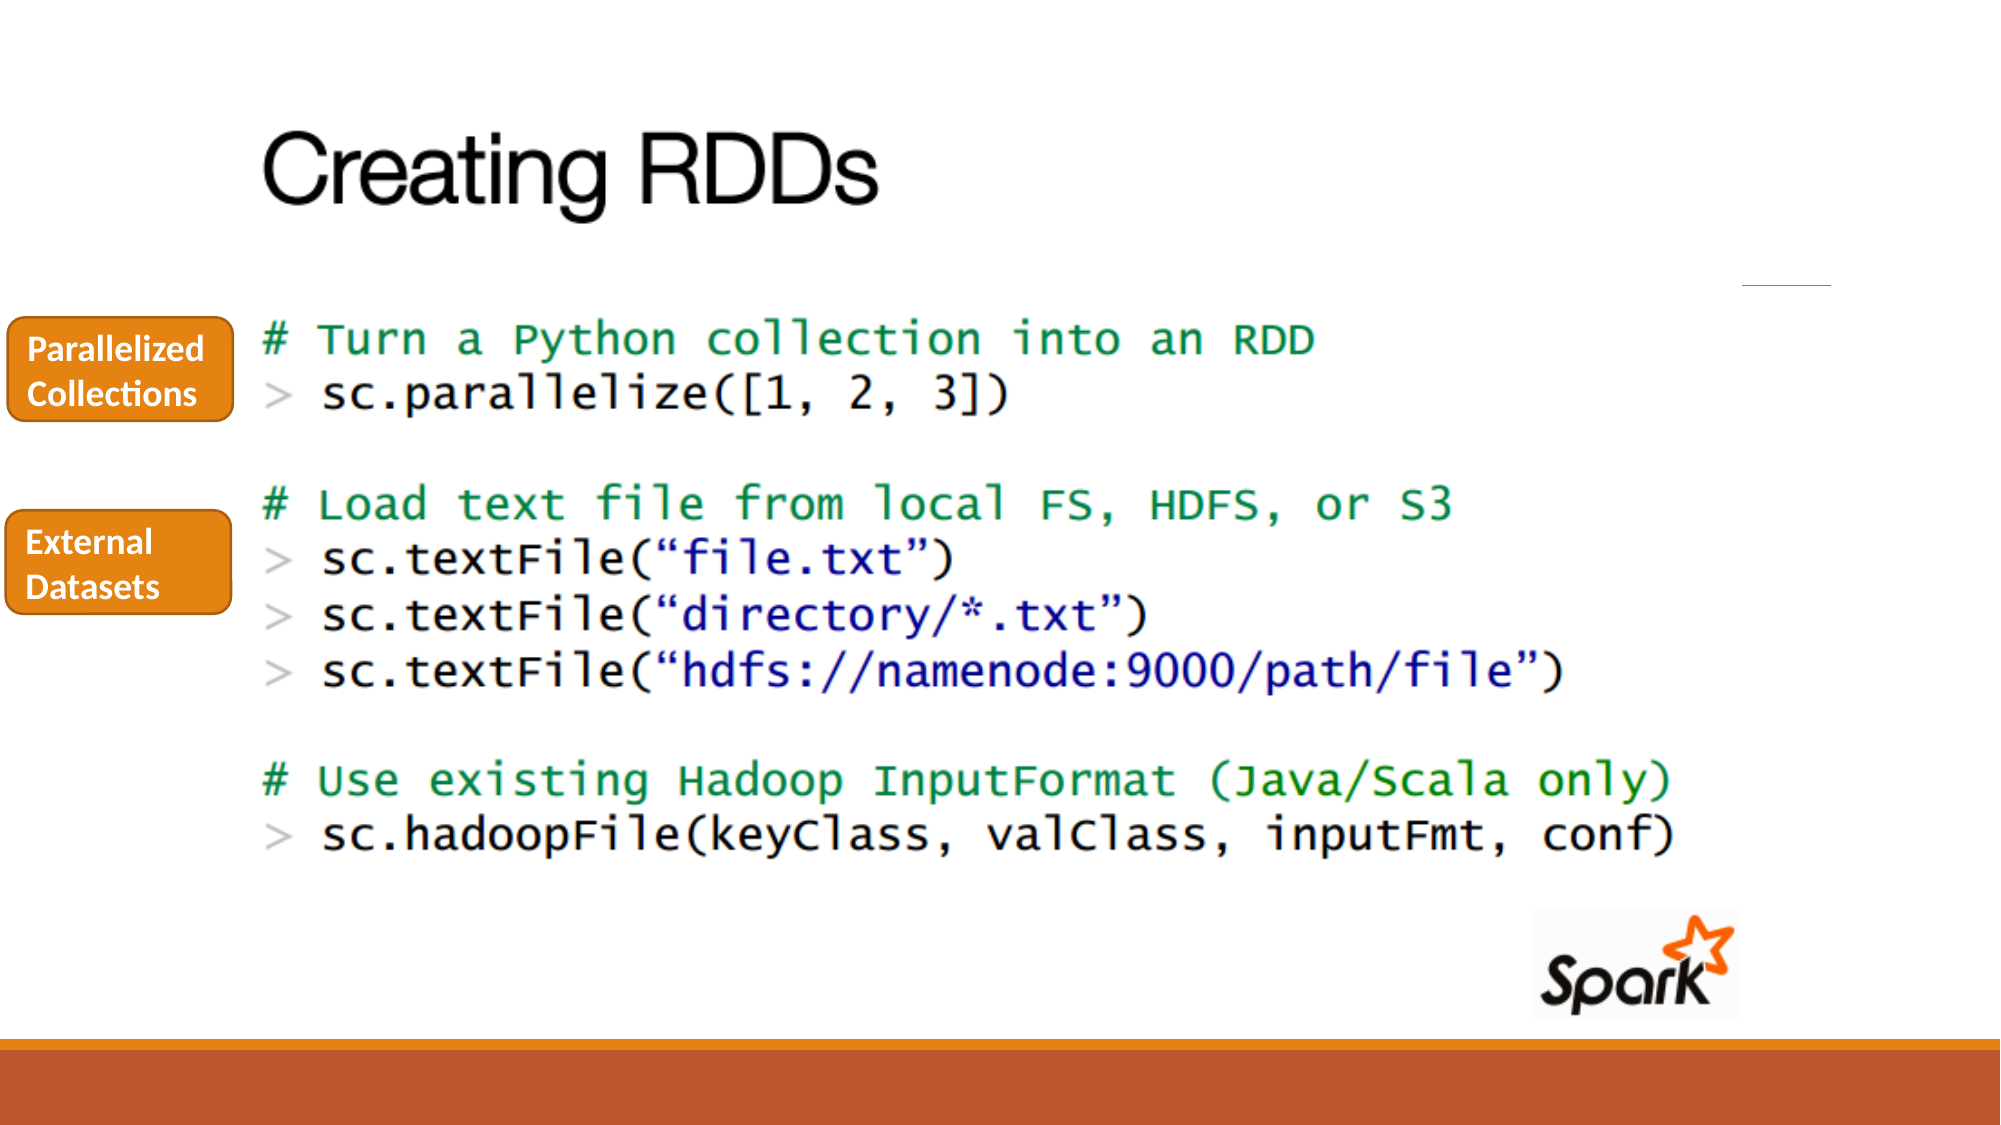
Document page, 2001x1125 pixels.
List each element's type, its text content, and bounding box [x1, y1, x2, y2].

picture [179, 46, 1743, 1019]
text_box Parallelized Collections [6, 316, 177, 423]
text_box External Datasets [4, 508, 177, 616]
